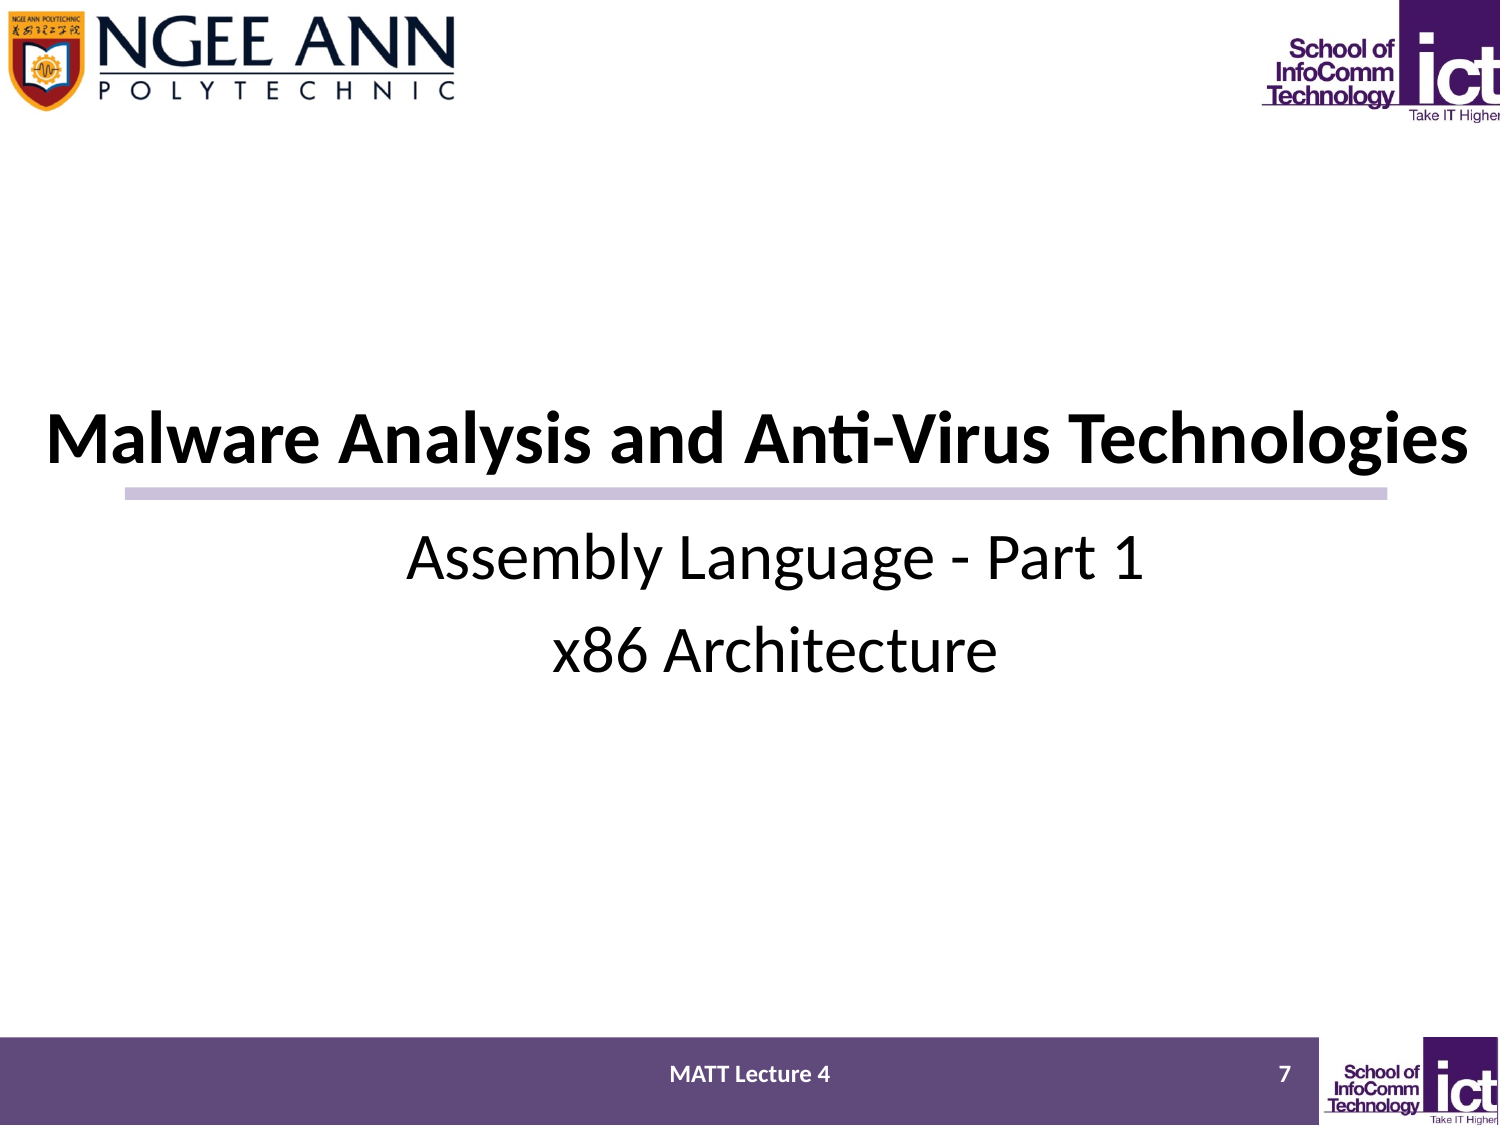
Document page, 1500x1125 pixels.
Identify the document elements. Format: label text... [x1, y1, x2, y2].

footer MATT Lecture 4 [512, 1042, 988, 1103]
subtitle Assembly Language - Part 1 x86 Architecture [250, 505, 1301, 750]
picture [1254, 0, 1500, 123]
title Malware Analysis and Anti-Virus Technologies [17, 312, 1500, 554]
text_box [123, 485, 1389, 502]
picture [1319, 1037, 1497, 1125]
slide_number 7 [1188, 1042, 1312, 1103]
picture [2, 6, 462, 116]
